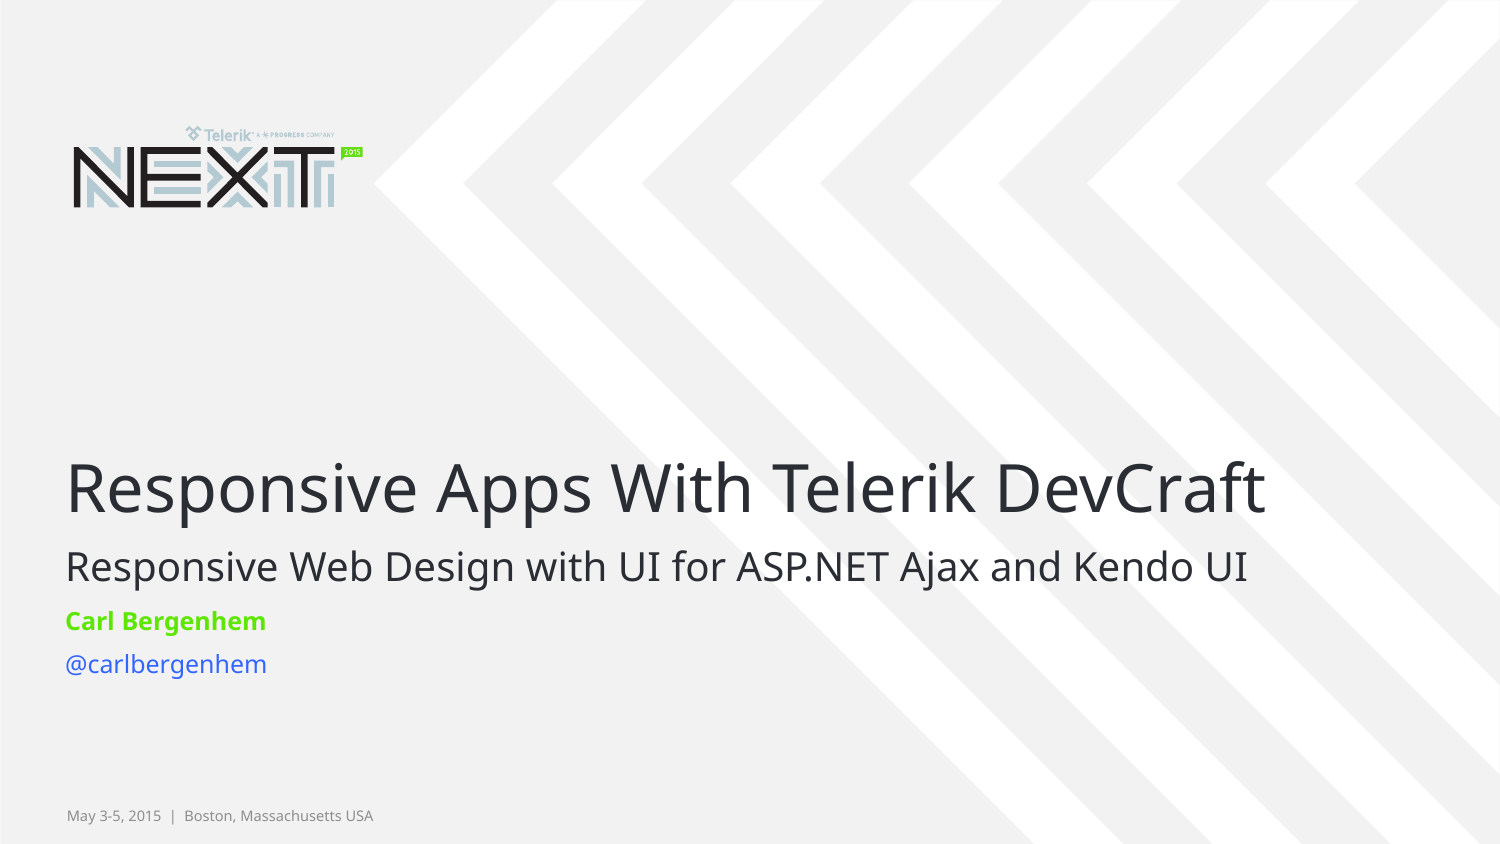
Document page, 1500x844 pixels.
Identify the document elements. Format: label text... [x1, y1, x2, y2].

subtitle Responsive Web Design with UI for ASP.NET Ajax and Kendo UI [53, 540, 1388, 596]
title Responsive Apps With Telerik DevCraft [53, 448, 1388, 534]
list Carl Bergenhem @carlbergenhem [53, 603, 394, 652]
